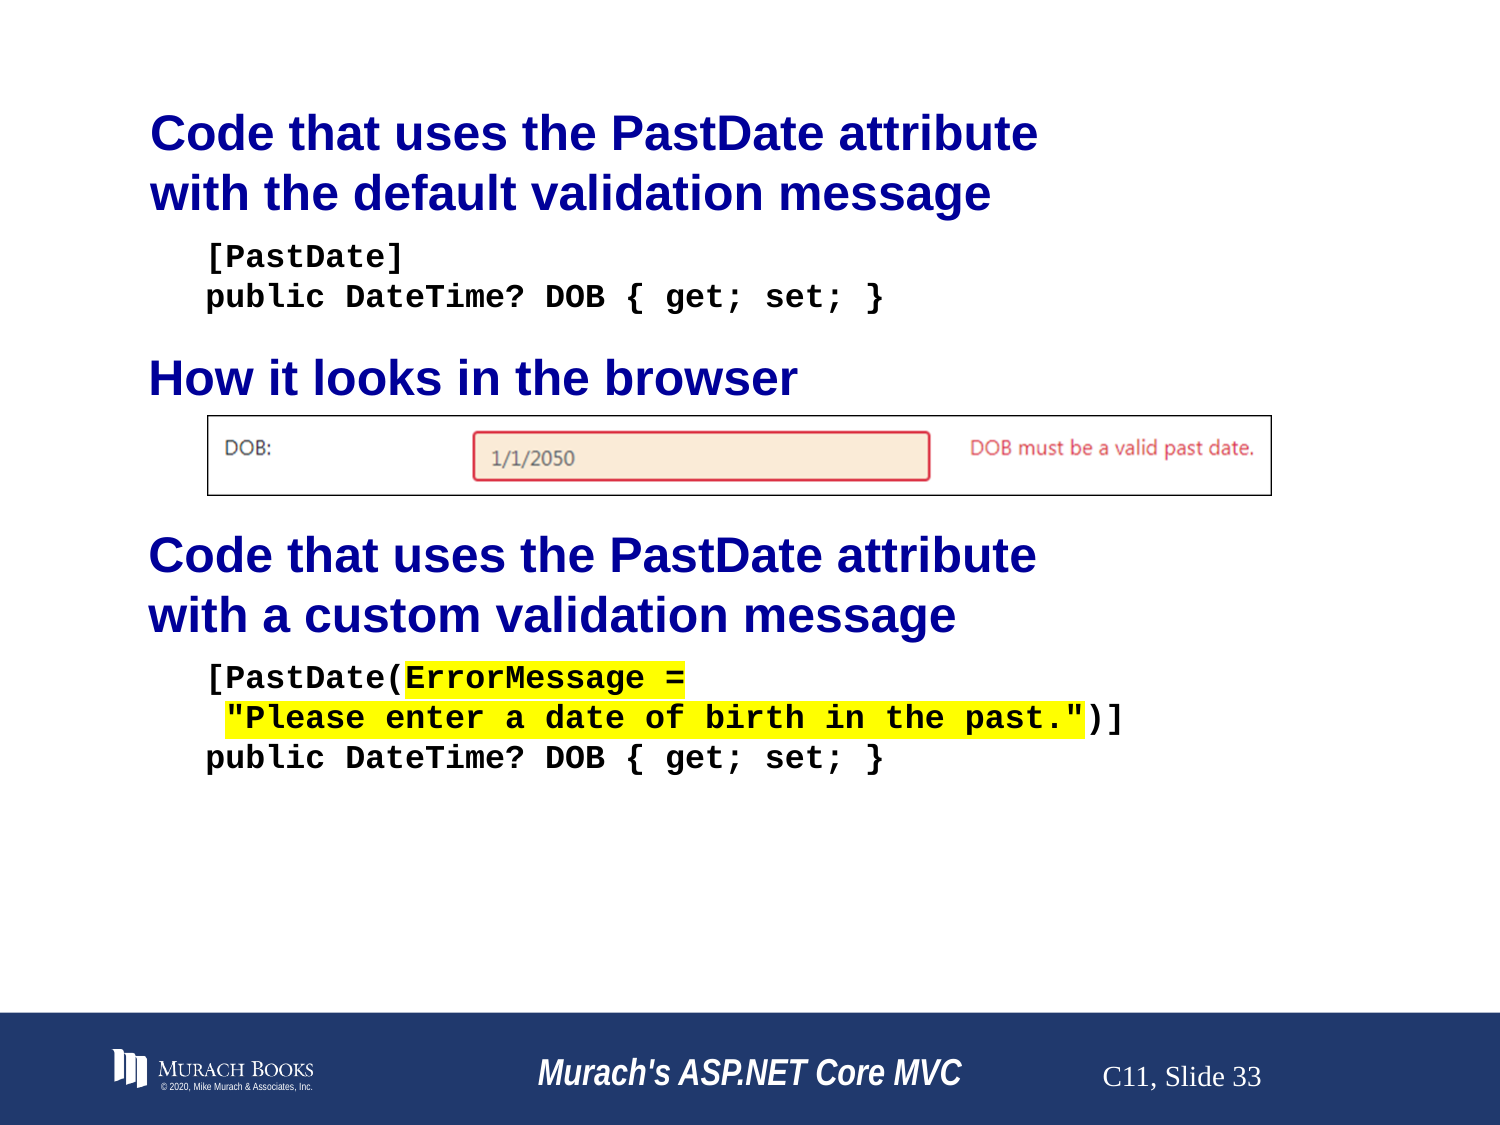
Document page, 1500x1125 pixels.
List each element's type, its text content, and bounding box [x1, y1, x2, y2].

footer © 2020, Mike Murach & Associates, Inc. [12, 1025, 463, 1100]
slide_number C11, Slide 33 [1087, 1025, 1400, 1100]
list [207, 415, 1272, 496]
list [PastDate] public DateTime? DOB { get; set; } How it looks in the browser [133, 227, 1346, 515]
slide_number Murach's ASP.NET Core MVC [463, 1025, 1050, 1100]
title Code that uses the PastDate attribute with the default validation message [150, 99, 1350, 222]
list Code that uses the PastDate attribute with a custom validation message [PastDate(ErrorMessage = "Please enter a date of birth in the past.")] public DateTime? DOB { get; set; } [133, 515, 1346, 748]
